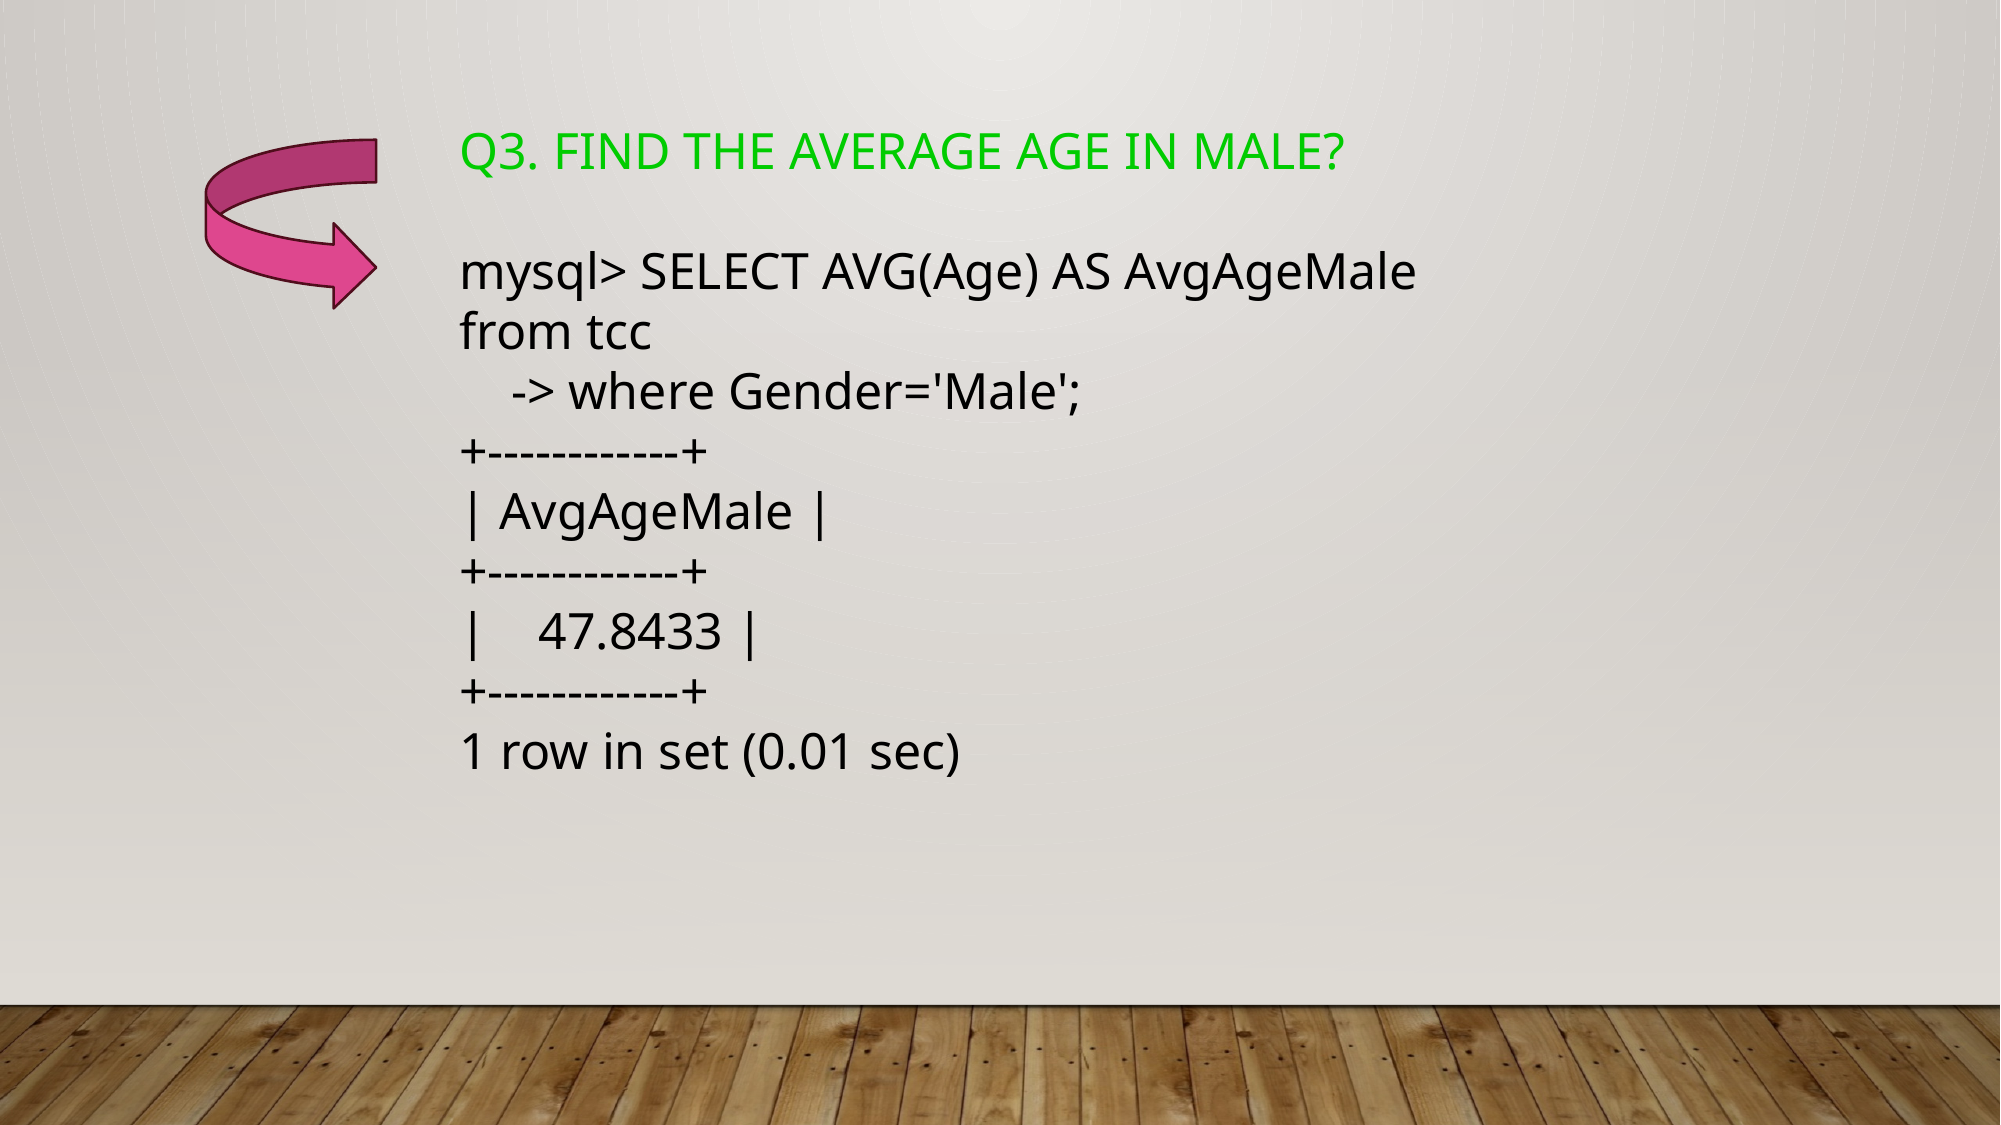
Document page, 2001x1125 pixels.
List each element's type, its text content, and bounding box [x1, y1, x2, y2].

text_box Q3. FIND THE AVERAGE AGE IN MALE? mysql> SELECT AVG(Age) AS AvgAgeMale from tcc -> where Gender='Male'; +------------+ | AvgAgeMale | +------------+ | 47.8433 | +------------+ 1 row in set (0.01 sec) [444, 111, 1556, 787]
picture [0, 1005, 2000, 1125]
text_box [204, 138, 378, 310]
